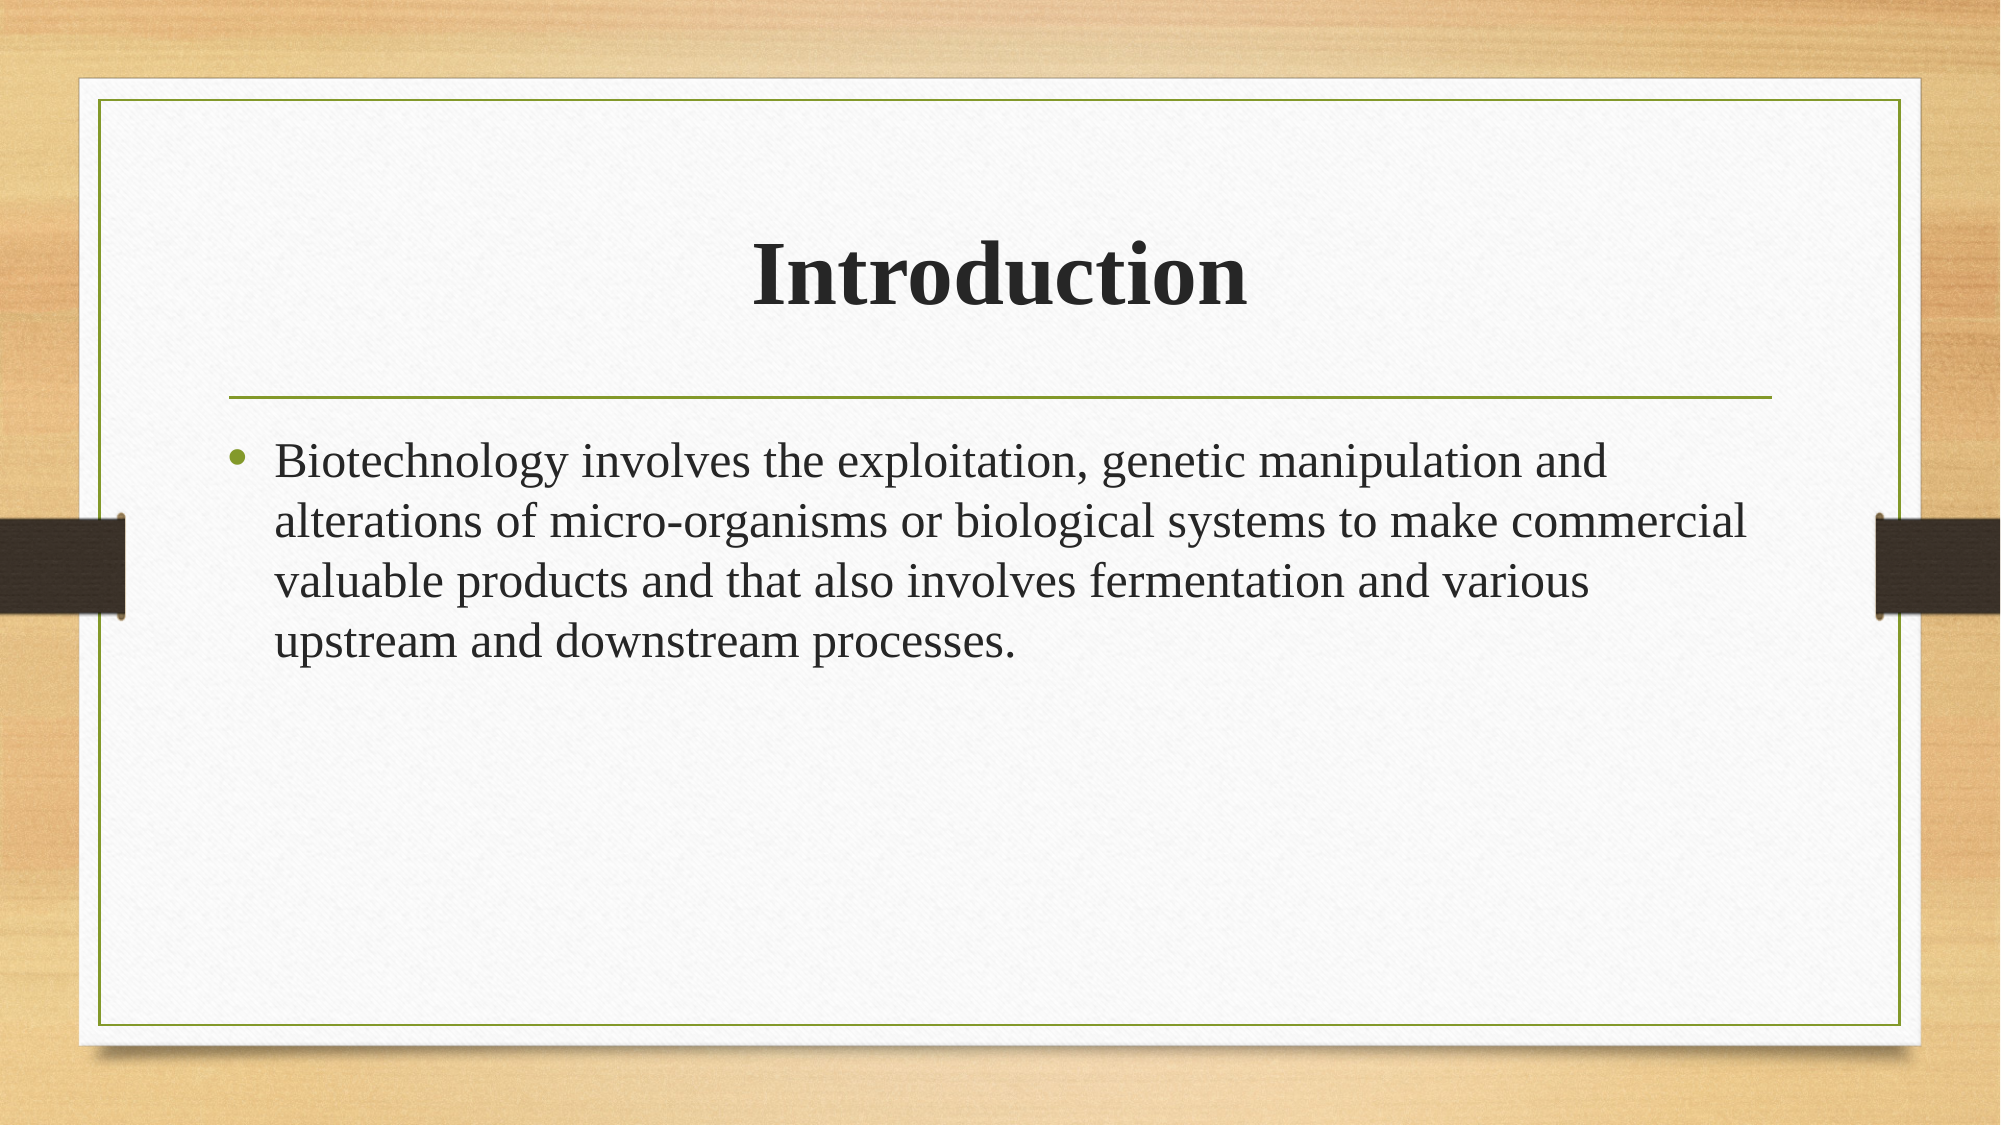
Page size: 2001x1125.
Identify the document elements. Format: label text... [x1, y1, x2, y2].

picture [0, 0, 2001, 1125]
title Introduction [212, 161, 1788, 375]
list Biotechnology involves the exploitation, genetic manipulation and alterations of micro-organisms or biological systems to make commercial valuable products and that also involves fermentation and various upstream and downstream processes. [212, 419, 1788, 964]
